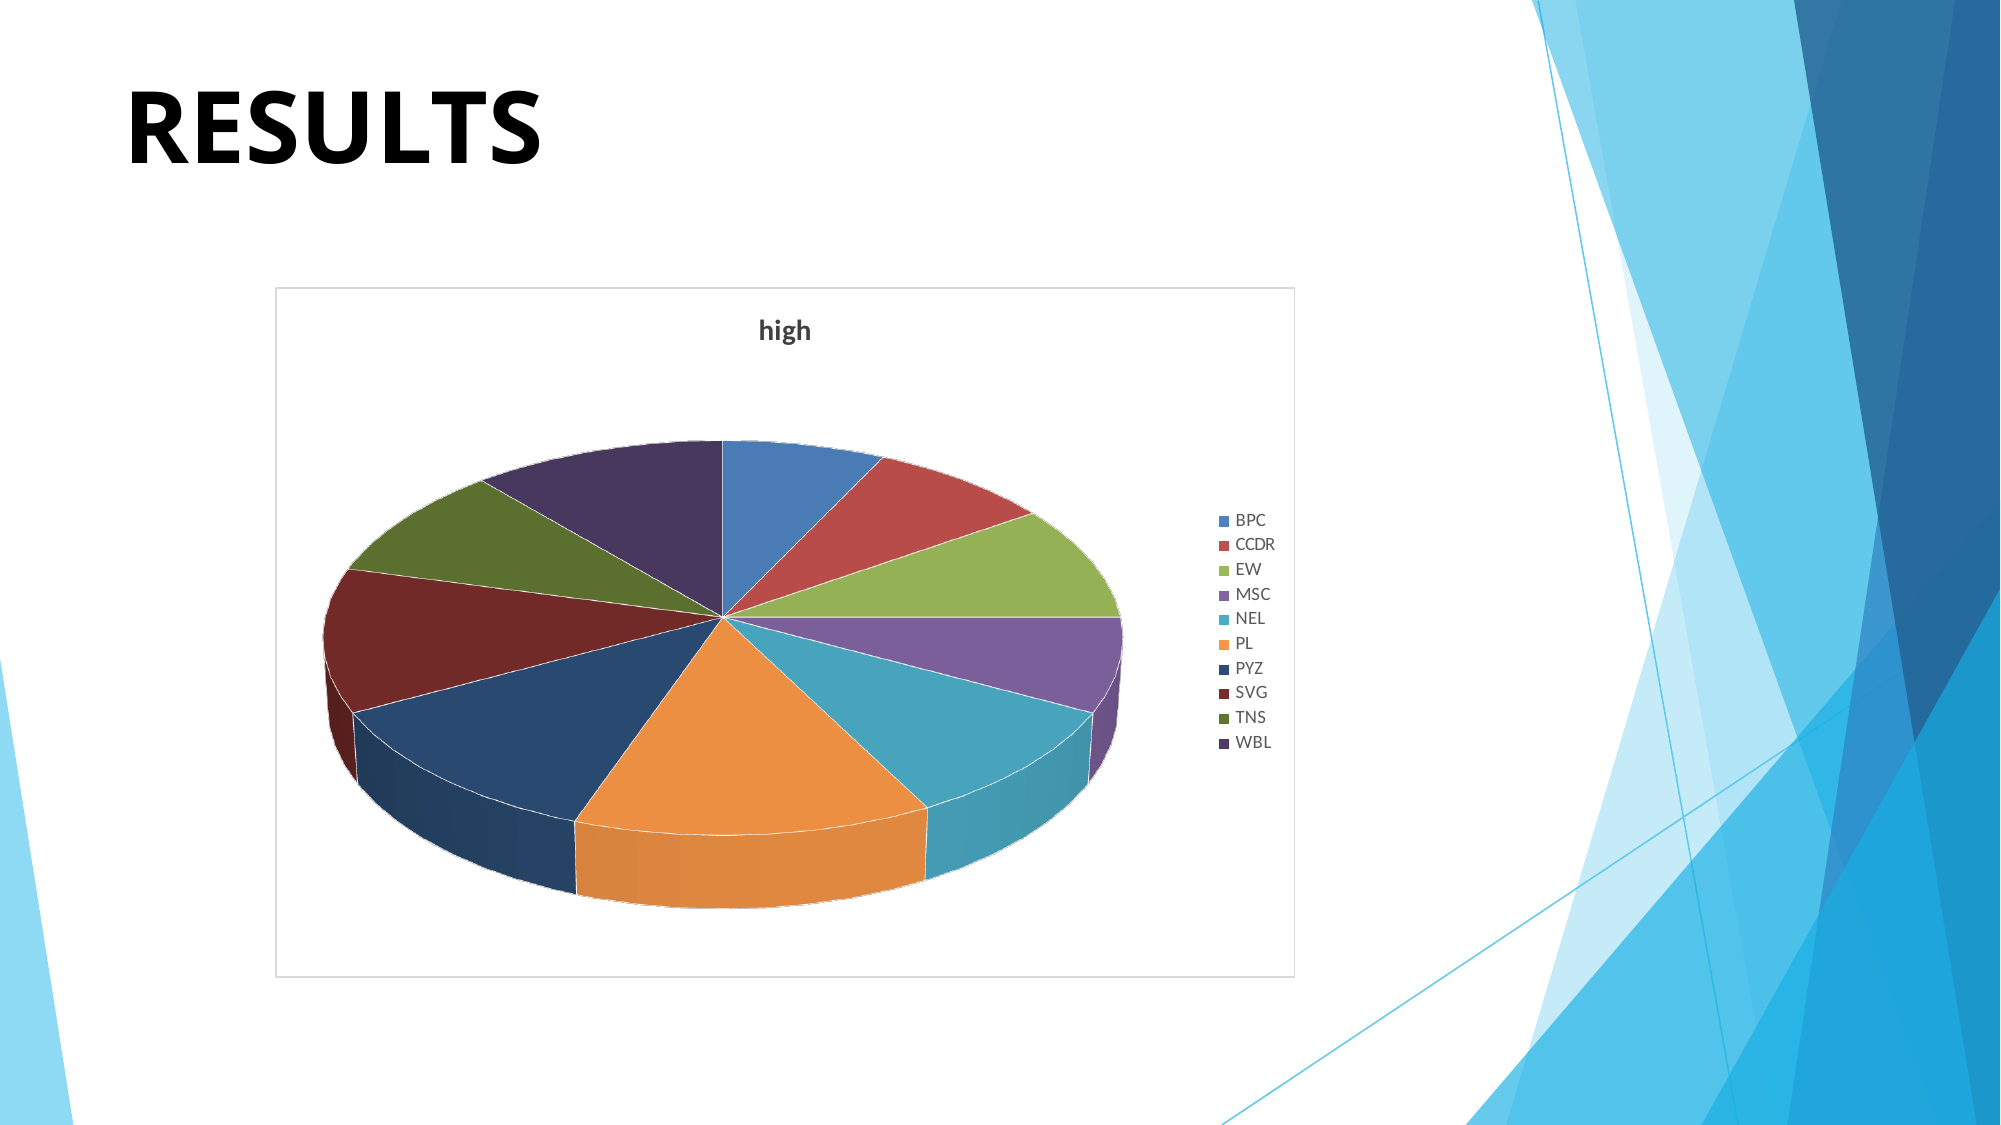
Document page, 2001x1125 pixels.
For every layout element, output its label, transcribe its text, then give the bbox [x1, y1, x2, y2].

chart [274, 287, 1296, 979]
title RESULTS [123, 63, 1877, 185]
